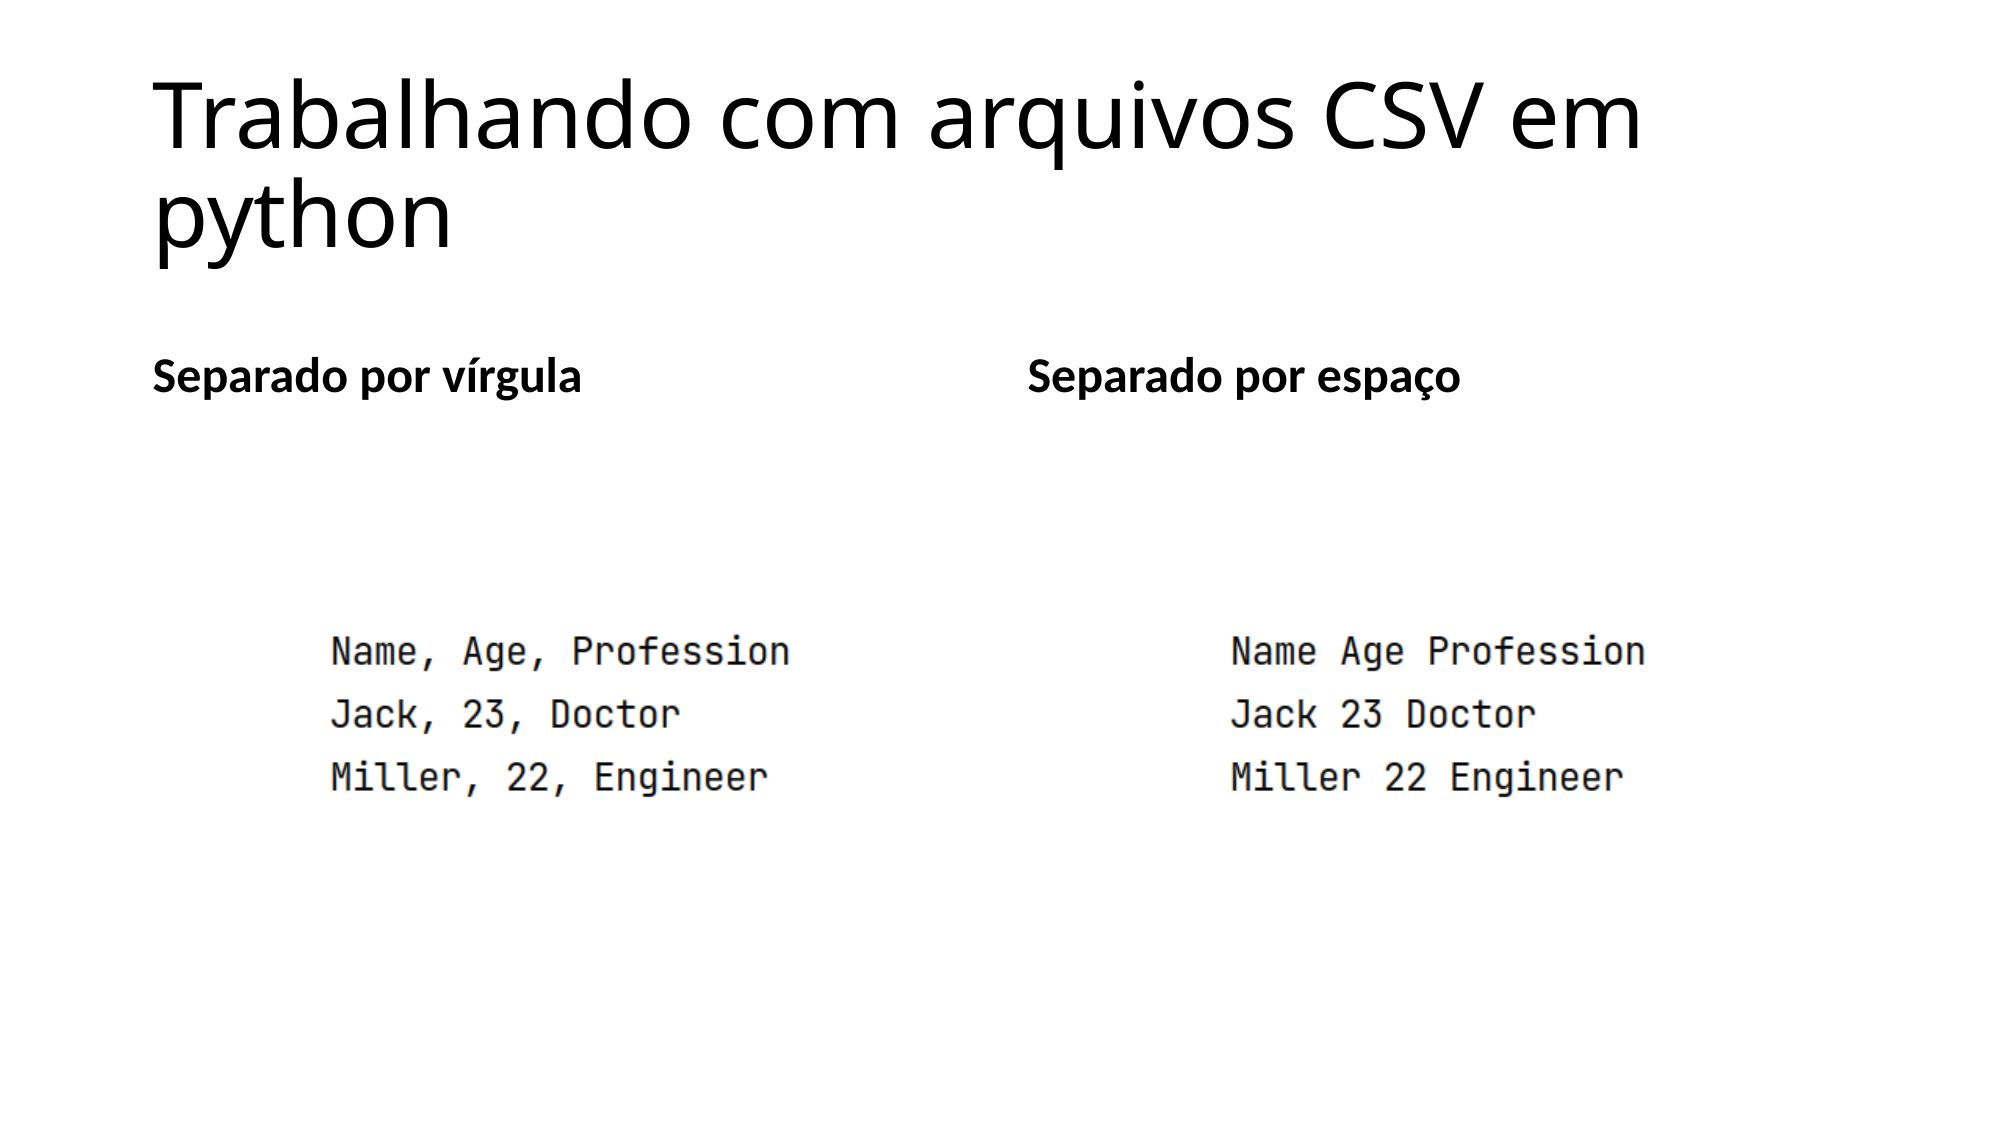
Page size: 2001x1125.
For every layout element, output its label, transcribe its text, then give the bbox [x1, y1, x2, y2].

title Trabalhando com arquivos CSV em python [137, 59, 1863, 278]
list Separado por espaço [1012, 275, 1863, 411]
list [324, 621, 797, 805]
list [1224, 624, 1651, 802]
list Separado por vírgula [137, 275, 984, 411]
